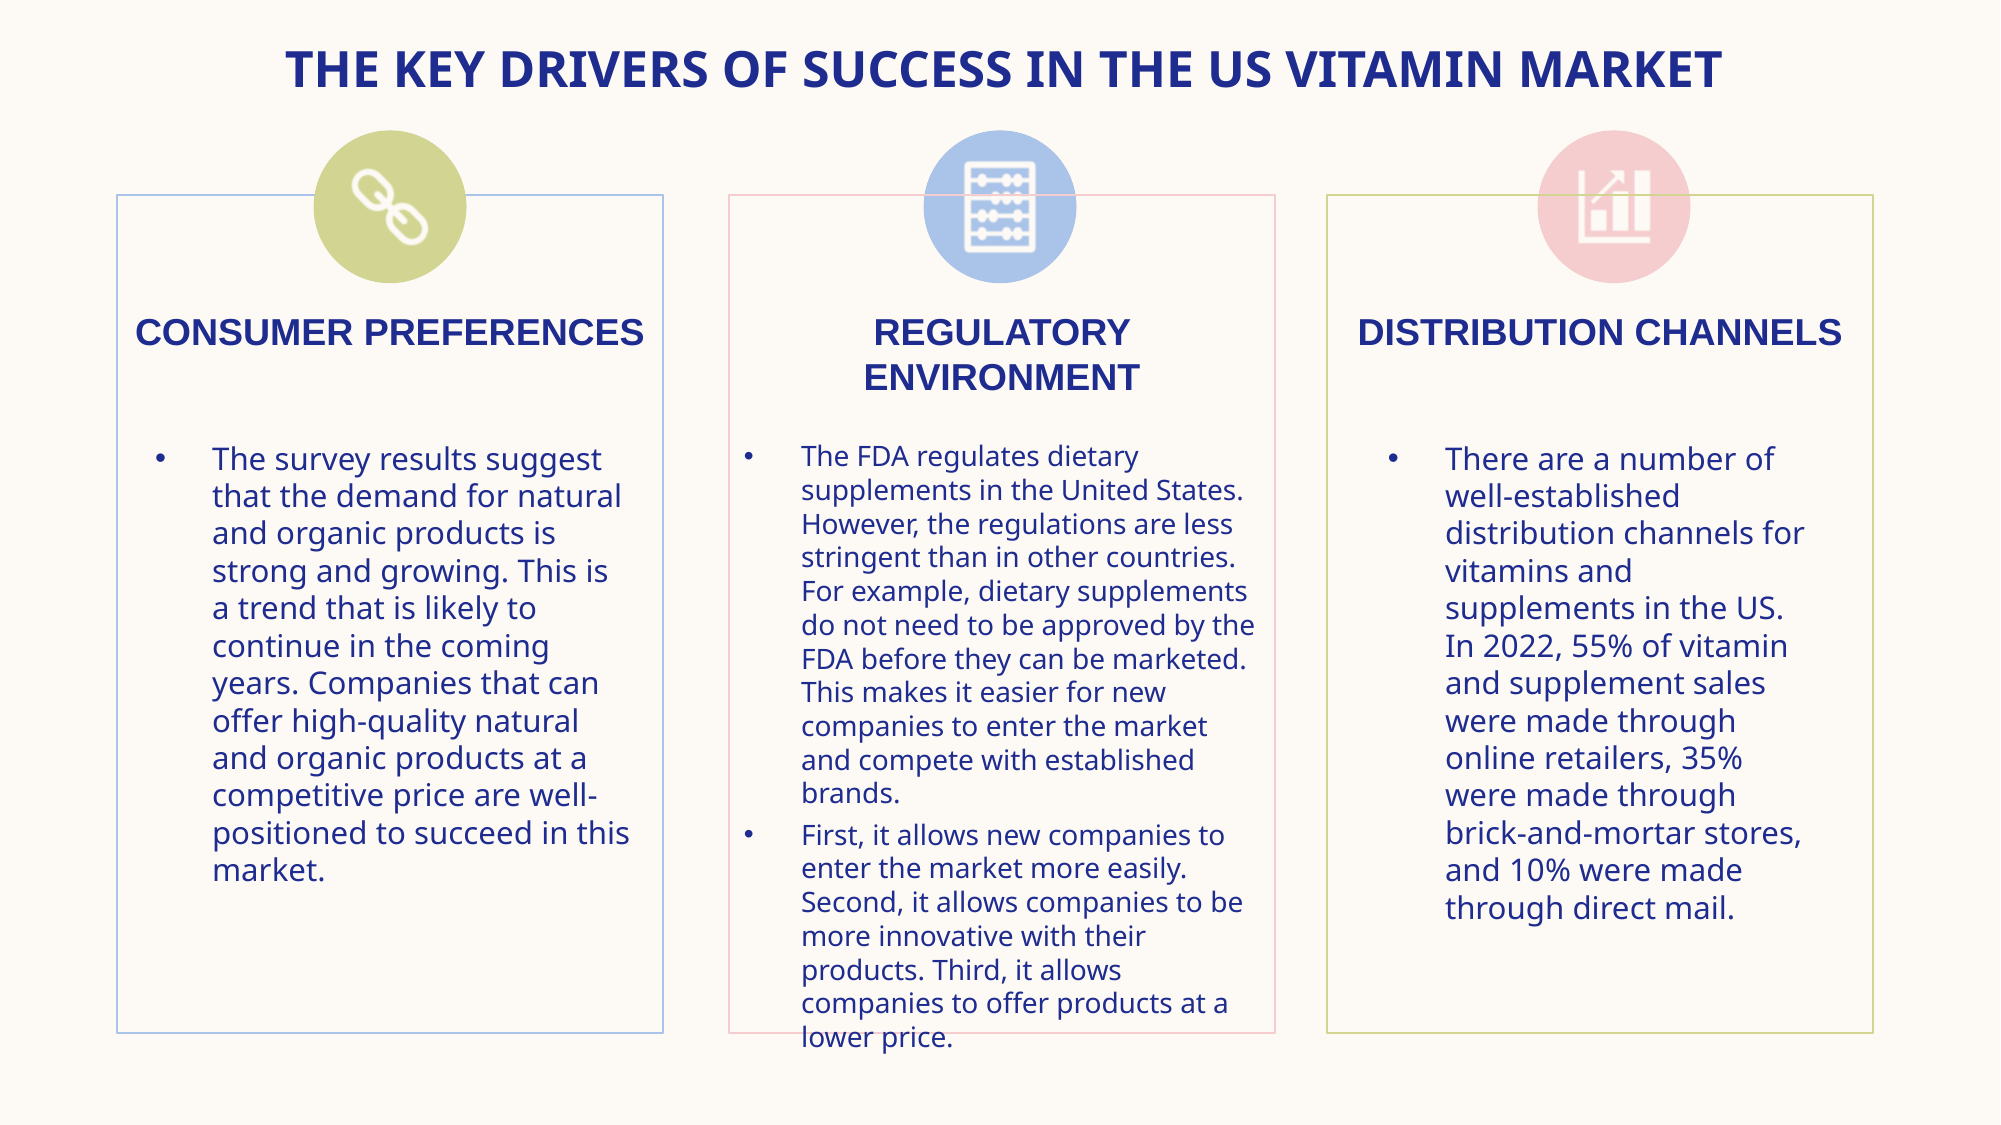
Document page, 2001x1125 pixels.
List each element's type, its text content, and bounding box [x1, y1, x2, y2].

list The FDA regulates dietary supplements in the United States. However, the regulations are less stringent than in other countries. For example, dietary supplements do not need to be approved by the FDA before they can be marketed. This makes it easier for new companies to enter the market and compete with established brands. First, it allows new companies to enter the market more easily. Second, it allows companies to be more innovative with their products. Third, it allows companies to offer products at a lower price. [728, 431, 1275, 1010]
list Regulatory environment [728, 194, 1276, 1034]
list The survey results suggest that the demand for natural and organic products is strong and growing. This is a trend that is likely to continue in the coming years. Companies that can offer high-quality natural and organic products at a competitive price are well-positioned to succeed in this market. [140, 431, 649, 1010]
picture [1537, 130, 1691, 284]
list Distribution channels [1326, 194, 1874, 1034]
picture [313, 130, 467, 284]
picture [923, 130, 1077, 284]
title The Key Drivers of Success in the US Vitamin Market [29, 29, 1979, 156]
list Consumer preferences [116, 194, 664, 1034]
list There are a number of well-established distribution channels for vitamins and supplements in the US. In 2022, 55% of vitamin and supplement sales were made through online retailers, 35% were made through brick-and-mortar stores, and 10% were made through direct mail. [1372, 431, 1828, 1010]
